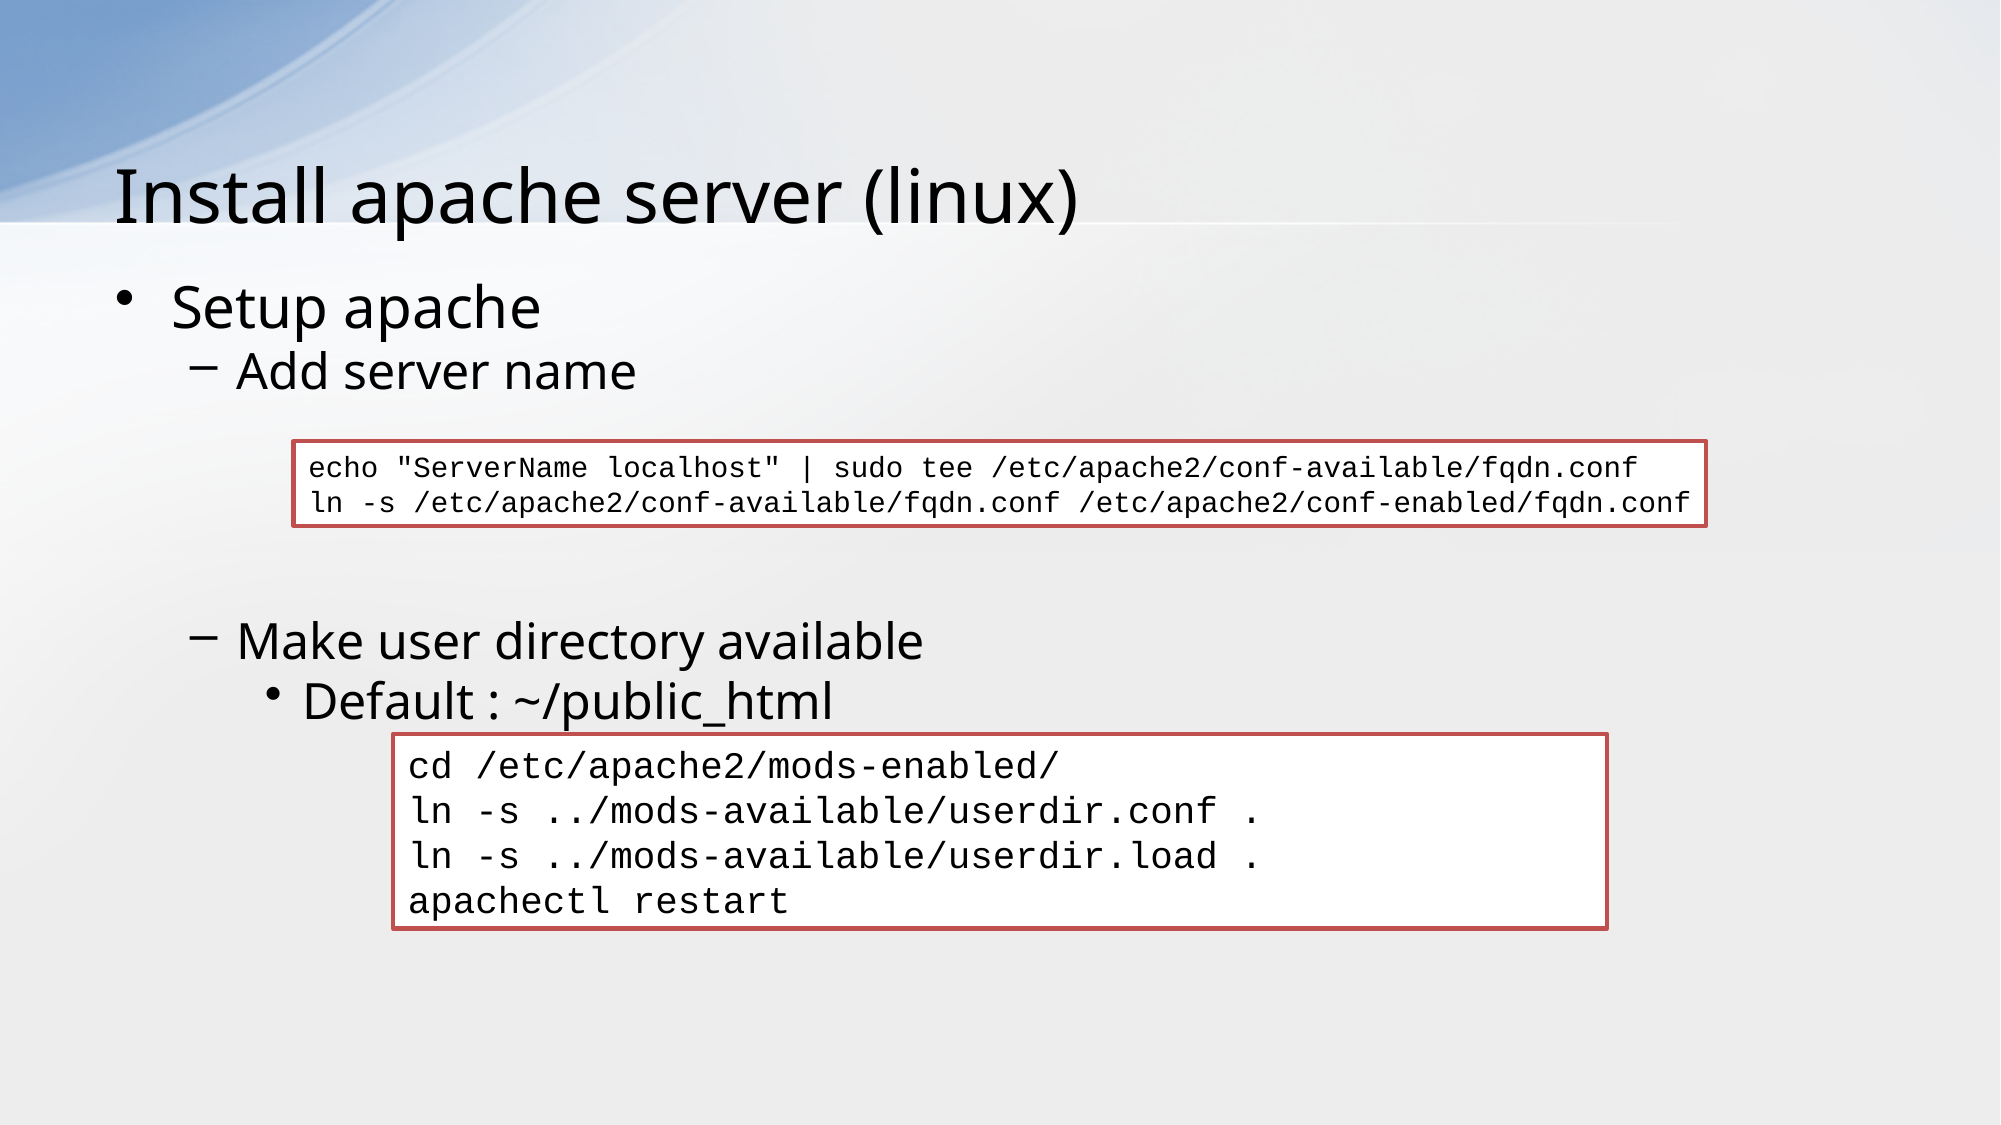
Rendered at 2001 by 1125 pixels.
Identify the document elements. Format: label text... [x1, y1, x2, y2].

list Setup apache Add server name Make user directory available Default : ~/public_html [99, 262, 1900, 1005]
text_box echo "ServerName localhost" | sudo tee /etc/apache2/conf-available/fqdn.conf ln -s /etc/apache2/conf-available/fqdn.conf /etc/apache2/conf-enabled/fqdn.conf [291, 439, 1708, 528]
title Install apache server (linux) [99, 58, 1900, 247]
picture [0, 0, 2000, 1125]
text_box cd /etc/apache2/mods-enabled/ ln -s ../mods-available/userdir.conf . ln -s ../mods-available/userdir.load . apachectl restart [391, 732, 1609, 931]
